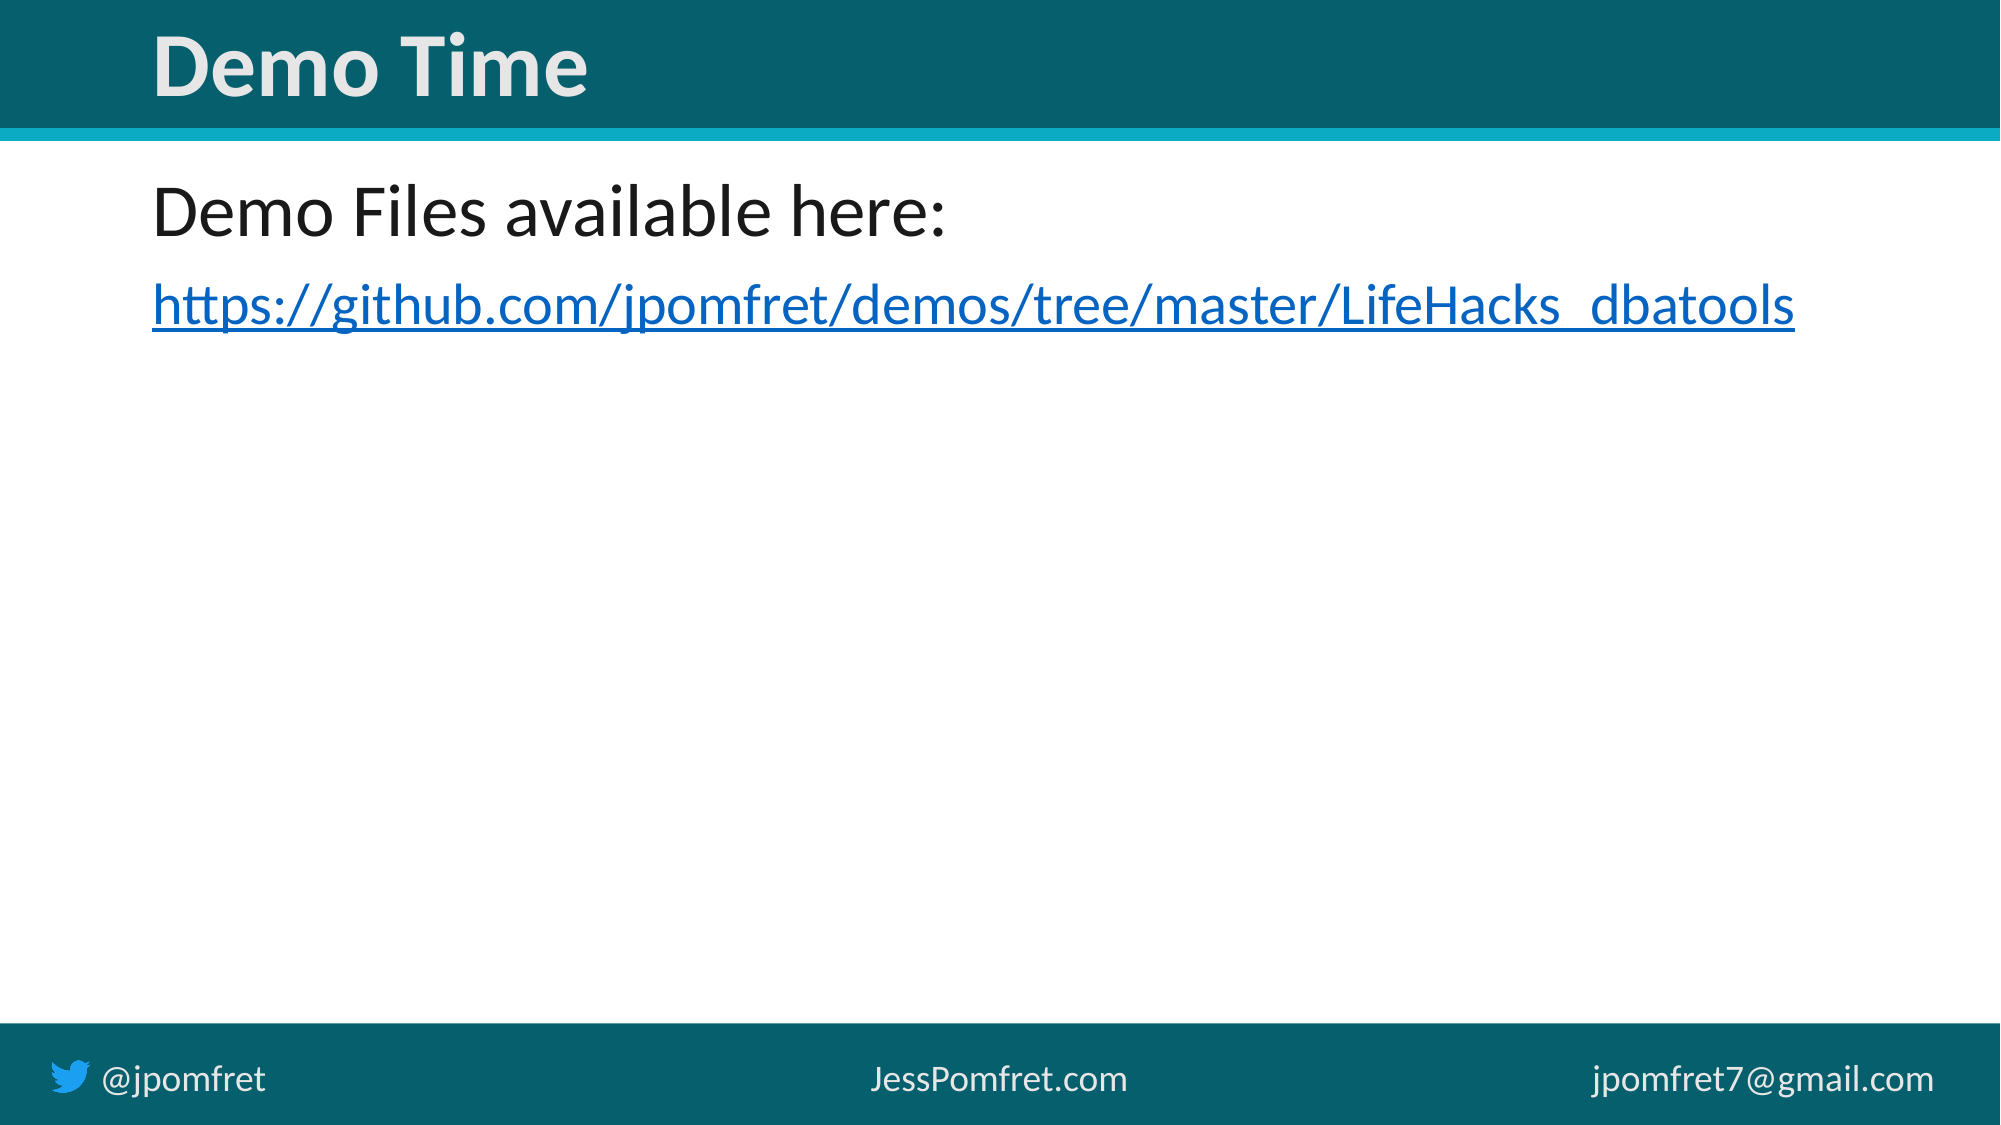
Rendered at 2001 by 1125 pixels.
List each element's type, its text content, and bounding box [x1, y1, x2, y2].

title Demo Time [137, 0, 1863, 135]
picture [37, 1044, 104, 1109]
list Demo Files available here: https://github.com/jpomfret/demos/tree/master/LifeHacks_dbatools [137, 164, 1863, 1014]
